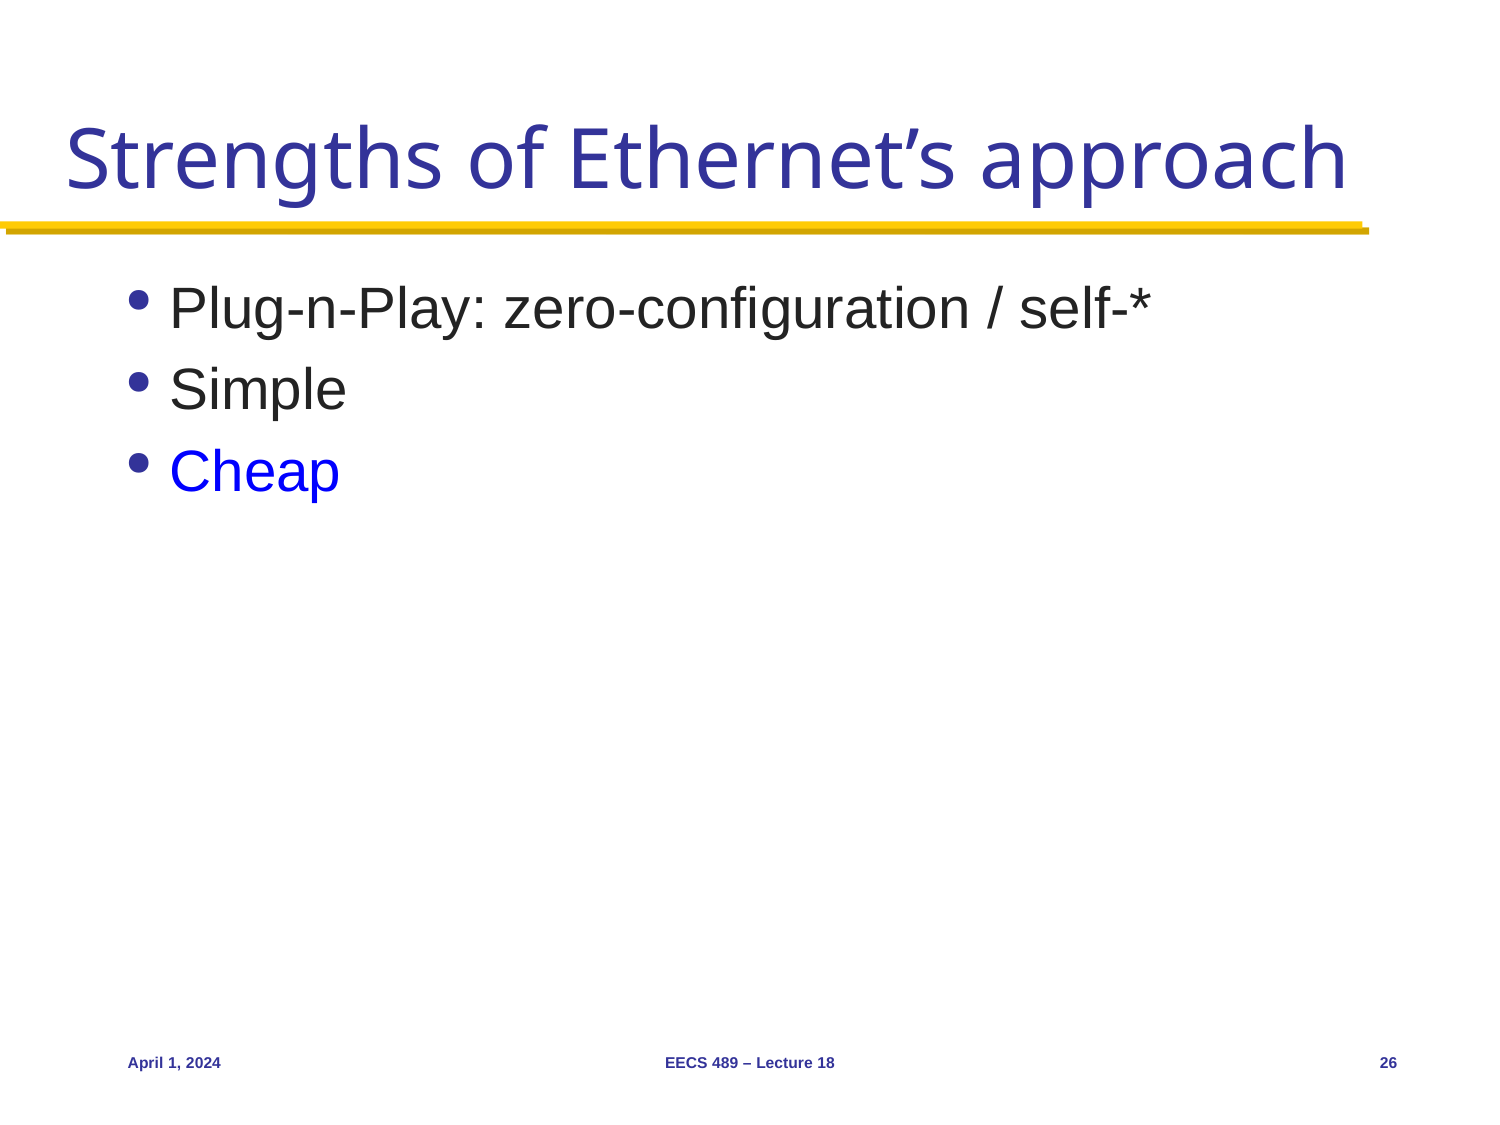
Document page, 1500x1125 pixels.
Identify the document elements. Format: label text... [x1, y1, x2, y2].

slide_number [112, 1024, 426, 1101]
list Plug-n-Play: zero-configuration / self-* Simple Cheap [112, 262, 1413, 988]
title Strengths of Ethernet’s approach [49, 24, 1451, 213]
footer EECS 489 – Lecture 18 [512, 1024, 988, 1101]
slide_number 26 [1312, 1024, 1413, 1101]
